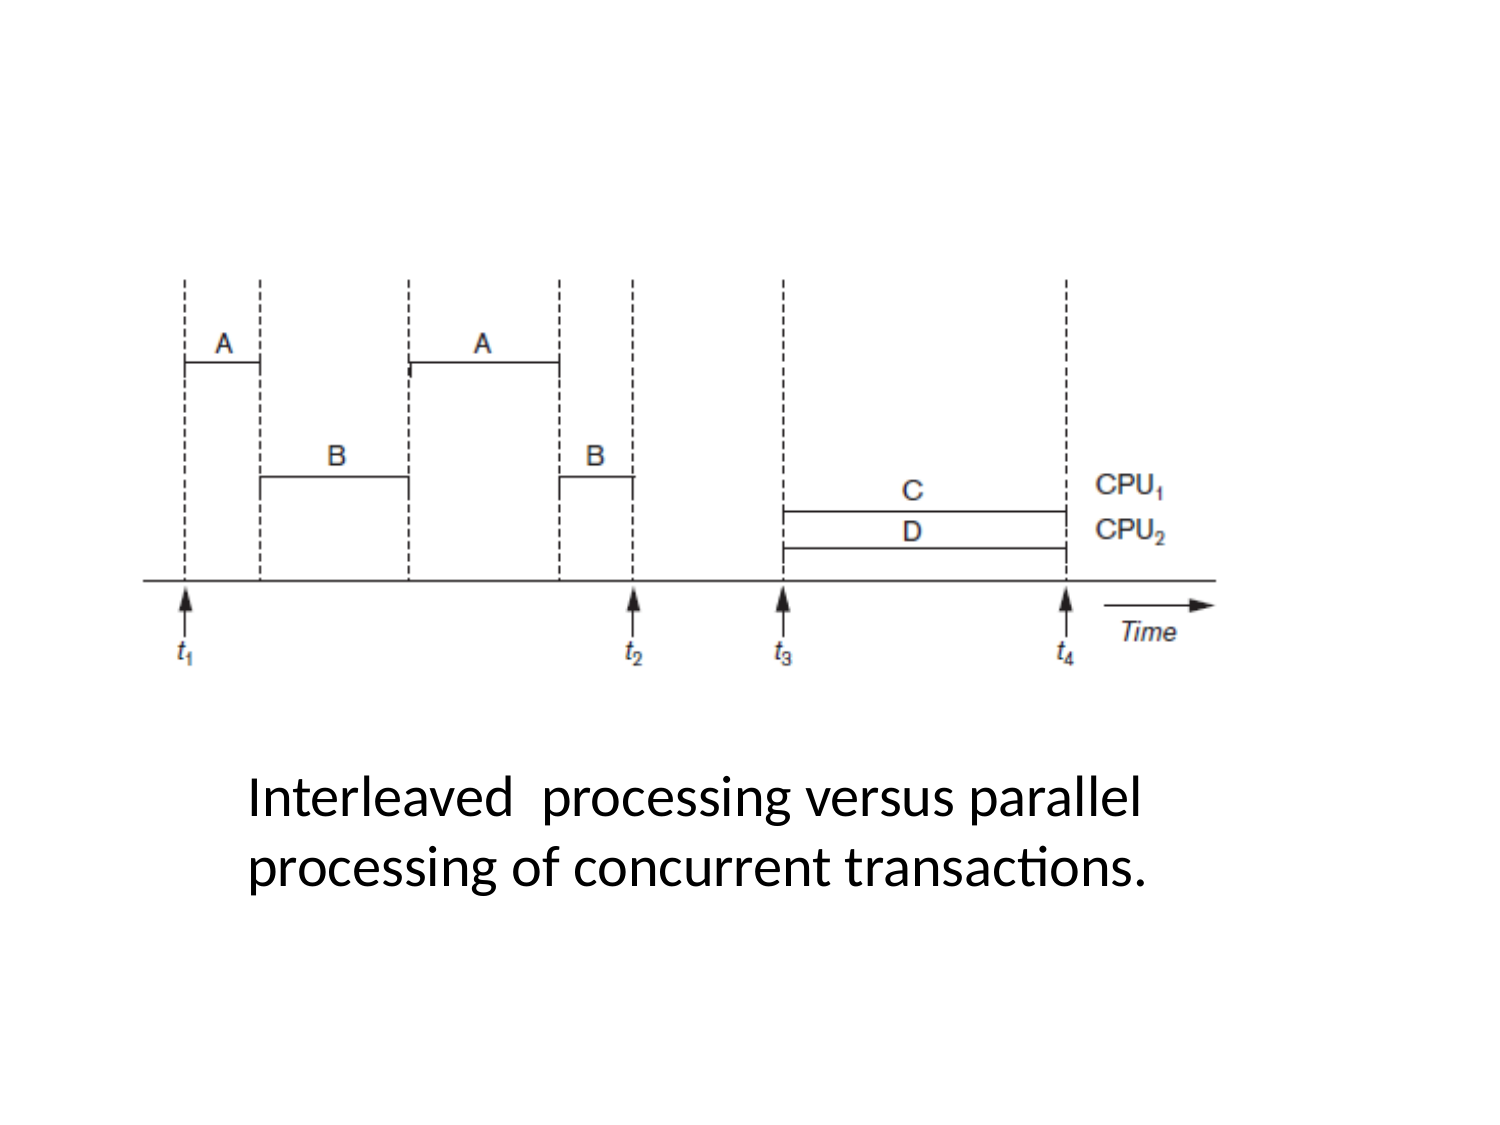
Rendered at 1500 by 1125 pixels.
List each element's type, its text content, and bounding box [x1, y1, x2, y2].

text_box Interleaved processing versus parallel processing of concurrent transactions. [232, 751, 1270, 906]
picture [113, 219, 1244, 705]
